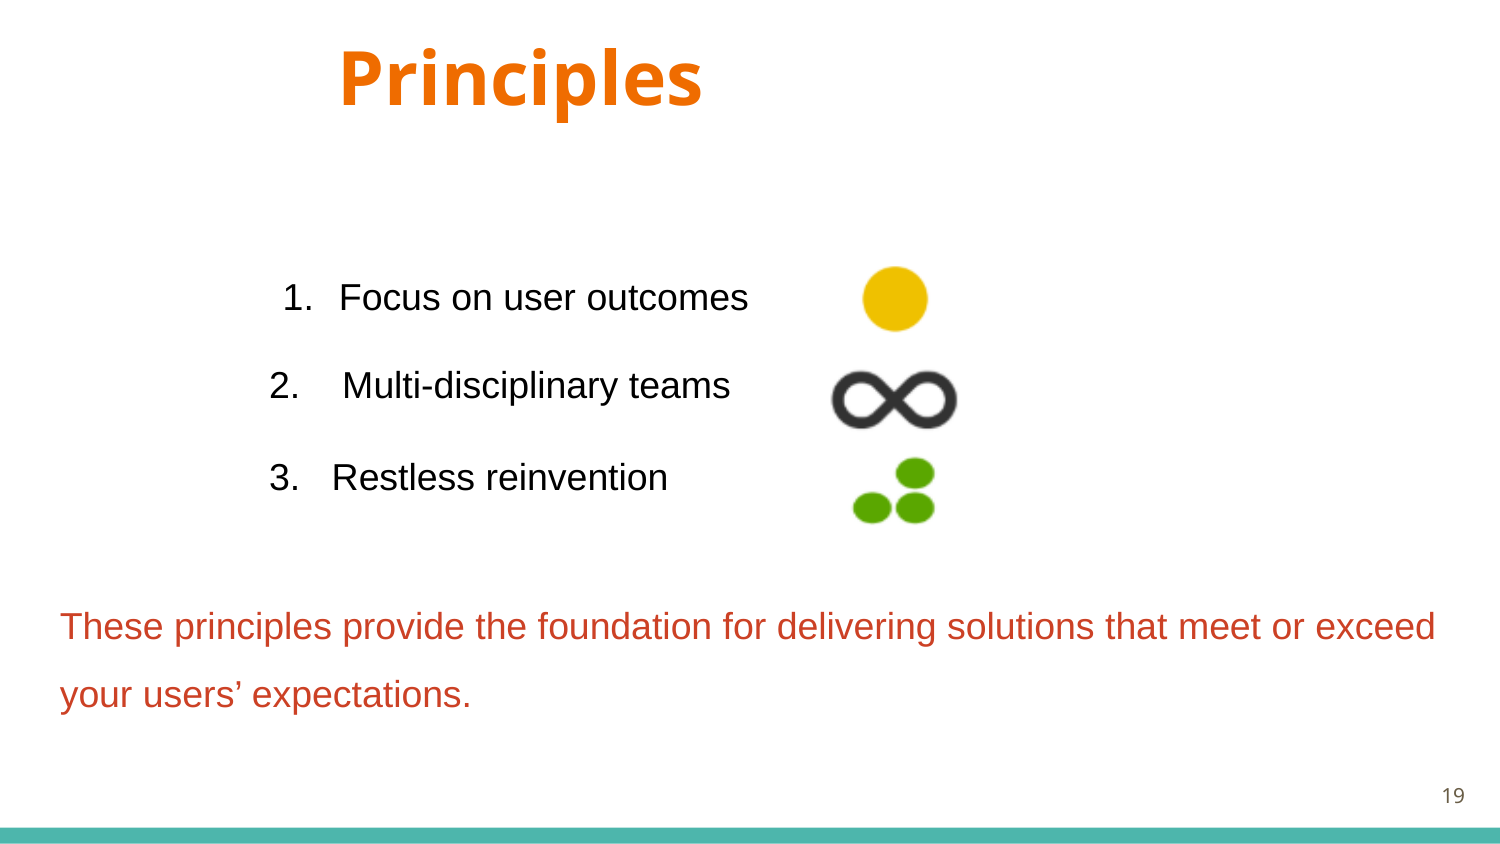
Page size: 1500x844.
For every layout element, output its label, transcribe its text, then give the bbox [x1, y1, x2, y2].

title Principles [326, 24, 917, 166]
picture [790, 257, 1031, 546]
slide_number 19 [1389, 764, 1480, 830]
text_box Focus on user outcomes [248, 257, 811, 346]
text_box 3. Restless reinvention [179, 438, 744, 527]
text_box These principles provide the foundation for delivering solutions that meet or exceed your users’ expectations. [44, 564, 1474, 764]
text_box 2. Multi-disciplinary teams [179, 345, 791, 434]
